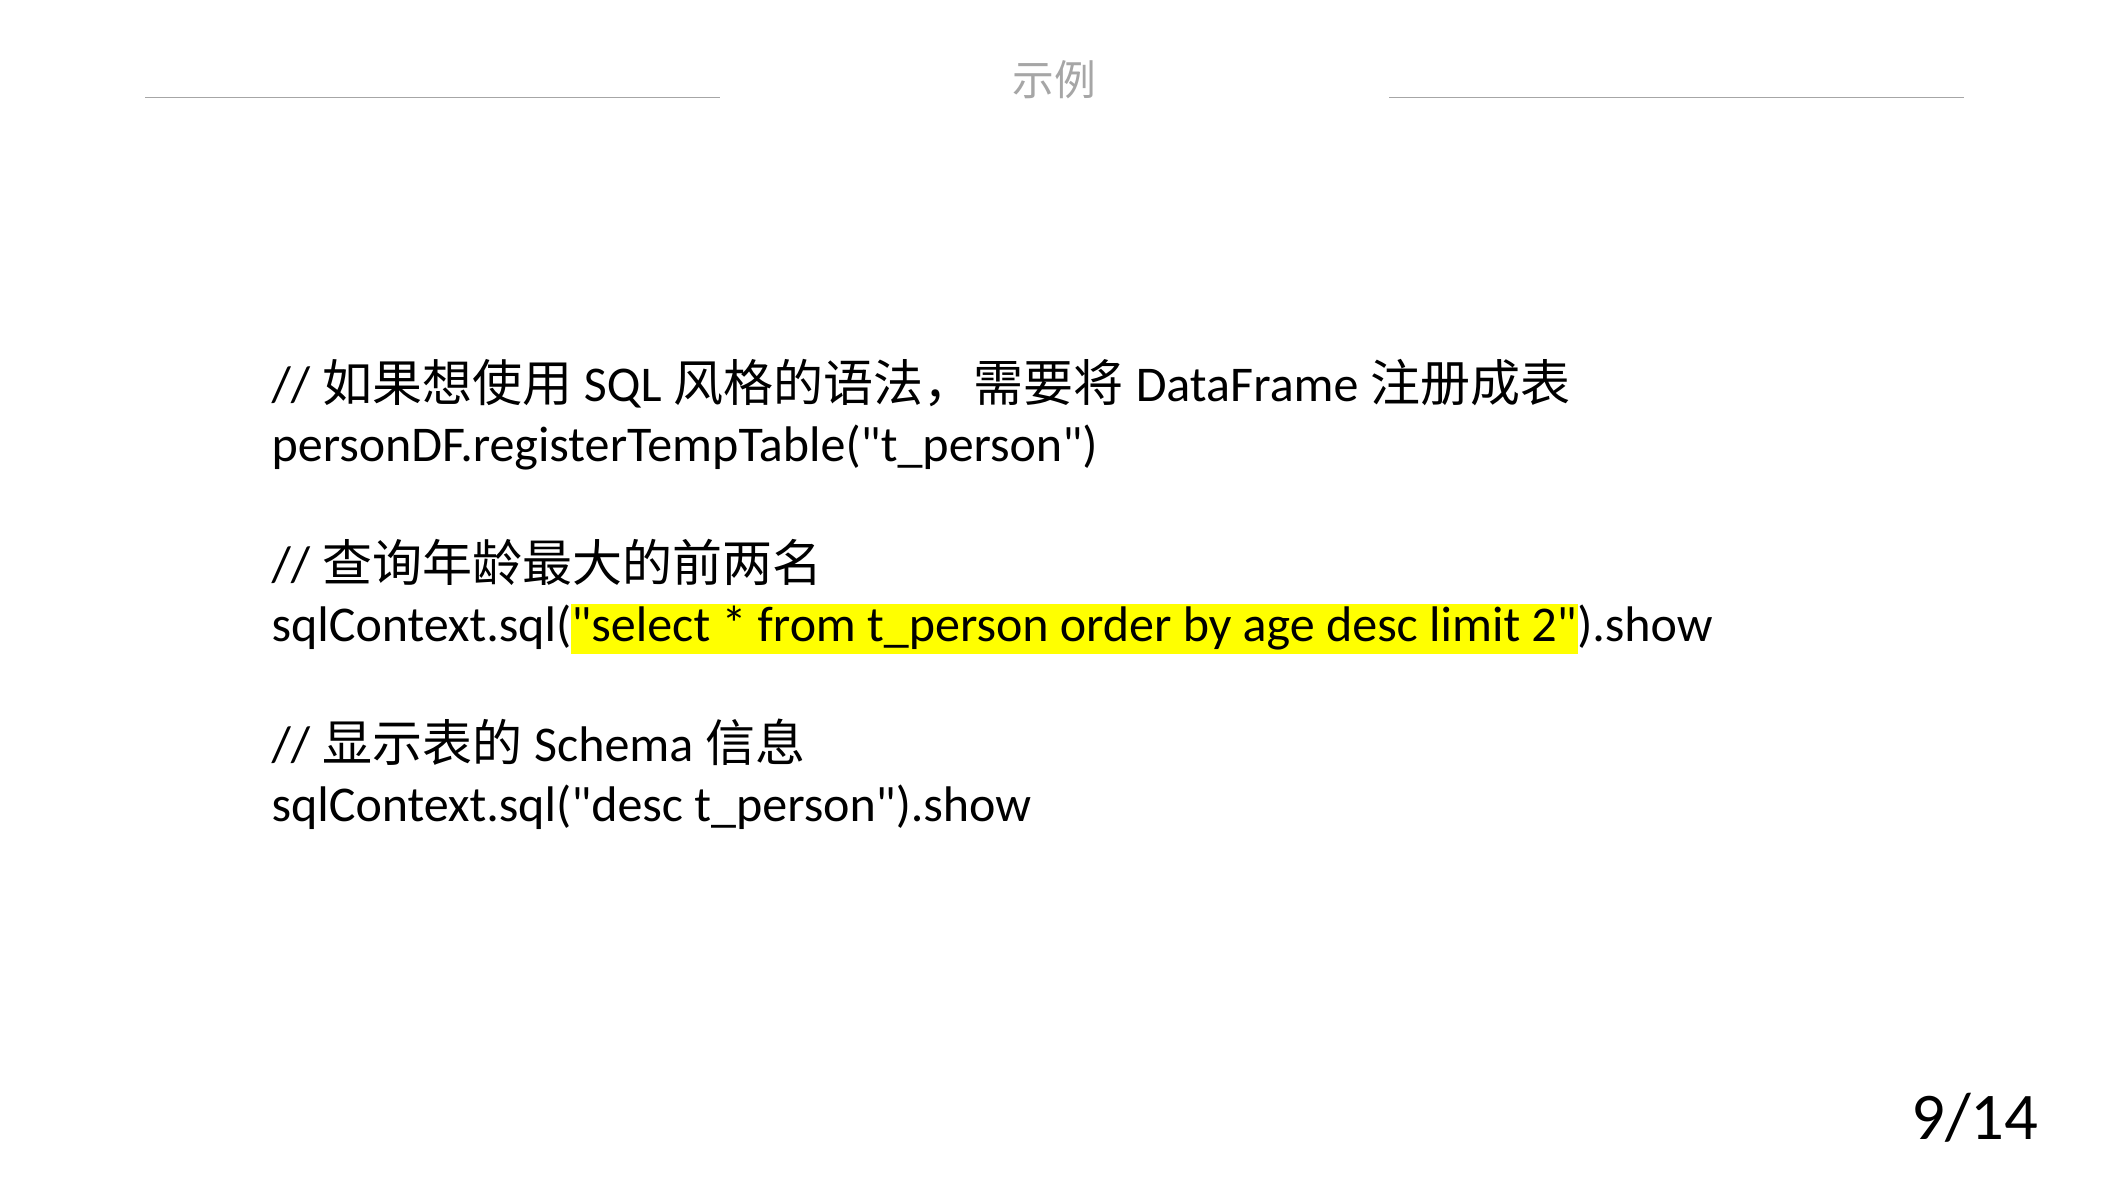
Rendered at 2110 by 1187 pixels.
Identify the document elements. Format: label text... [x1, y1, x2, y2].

text_box 示例 [730, 98, 1379, 104]
text_box //如果想使用SQL风格的语法，需要将DataFrame注册成表 personDF.registerTempTable("t_person") //查询年龄最大的前两名 sqlContext.sql("select * from t_person order by age desc limit 2").show //显示表的Schema信息 sqlContext.sql("desc t_person").show [256, 274, 1853, 839]
text_box 示例 [730, 53, 1379, 96]
text_box 9/14 [1896, 1065, 2110, 1158]
